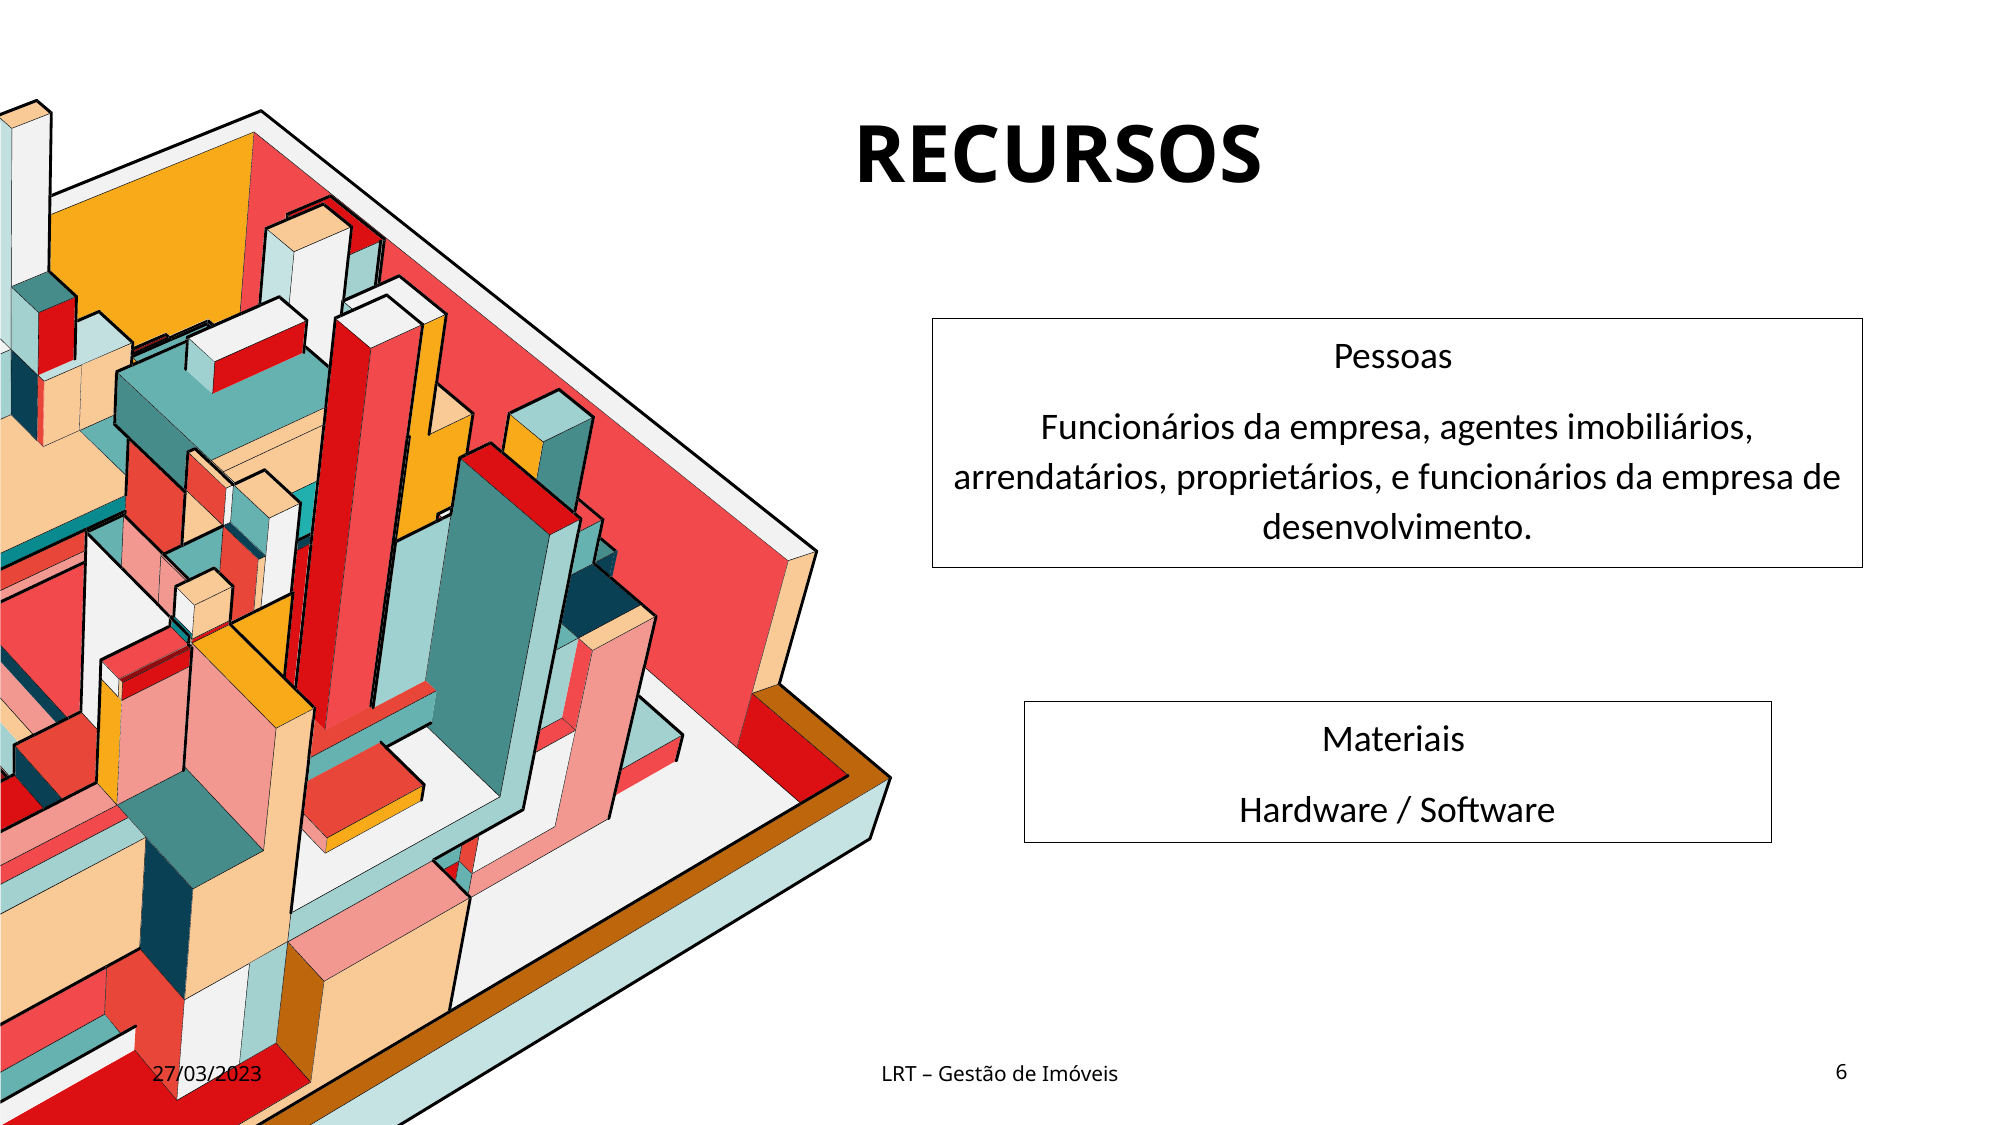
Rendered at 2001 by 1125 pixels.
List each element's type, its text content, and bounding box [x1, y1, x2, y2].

footer LRT – Gestão de Imóveis [662, 1042, 1338, 1103]
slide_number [137, 1042, 588, 1103]
title Recursos [838, 62, 1340, 252]
text_box Materiais Hardware / Software [1024, 701, 1772, 843]
slide_number 6 [1412, 1042, 1863, 1103]
list Pessoas Funcionários da empresa, agentes imobiliários, arrendatários, proprietários, e funcionários da empresa de desenvolvimento. [932, 318, 1863, 568]
